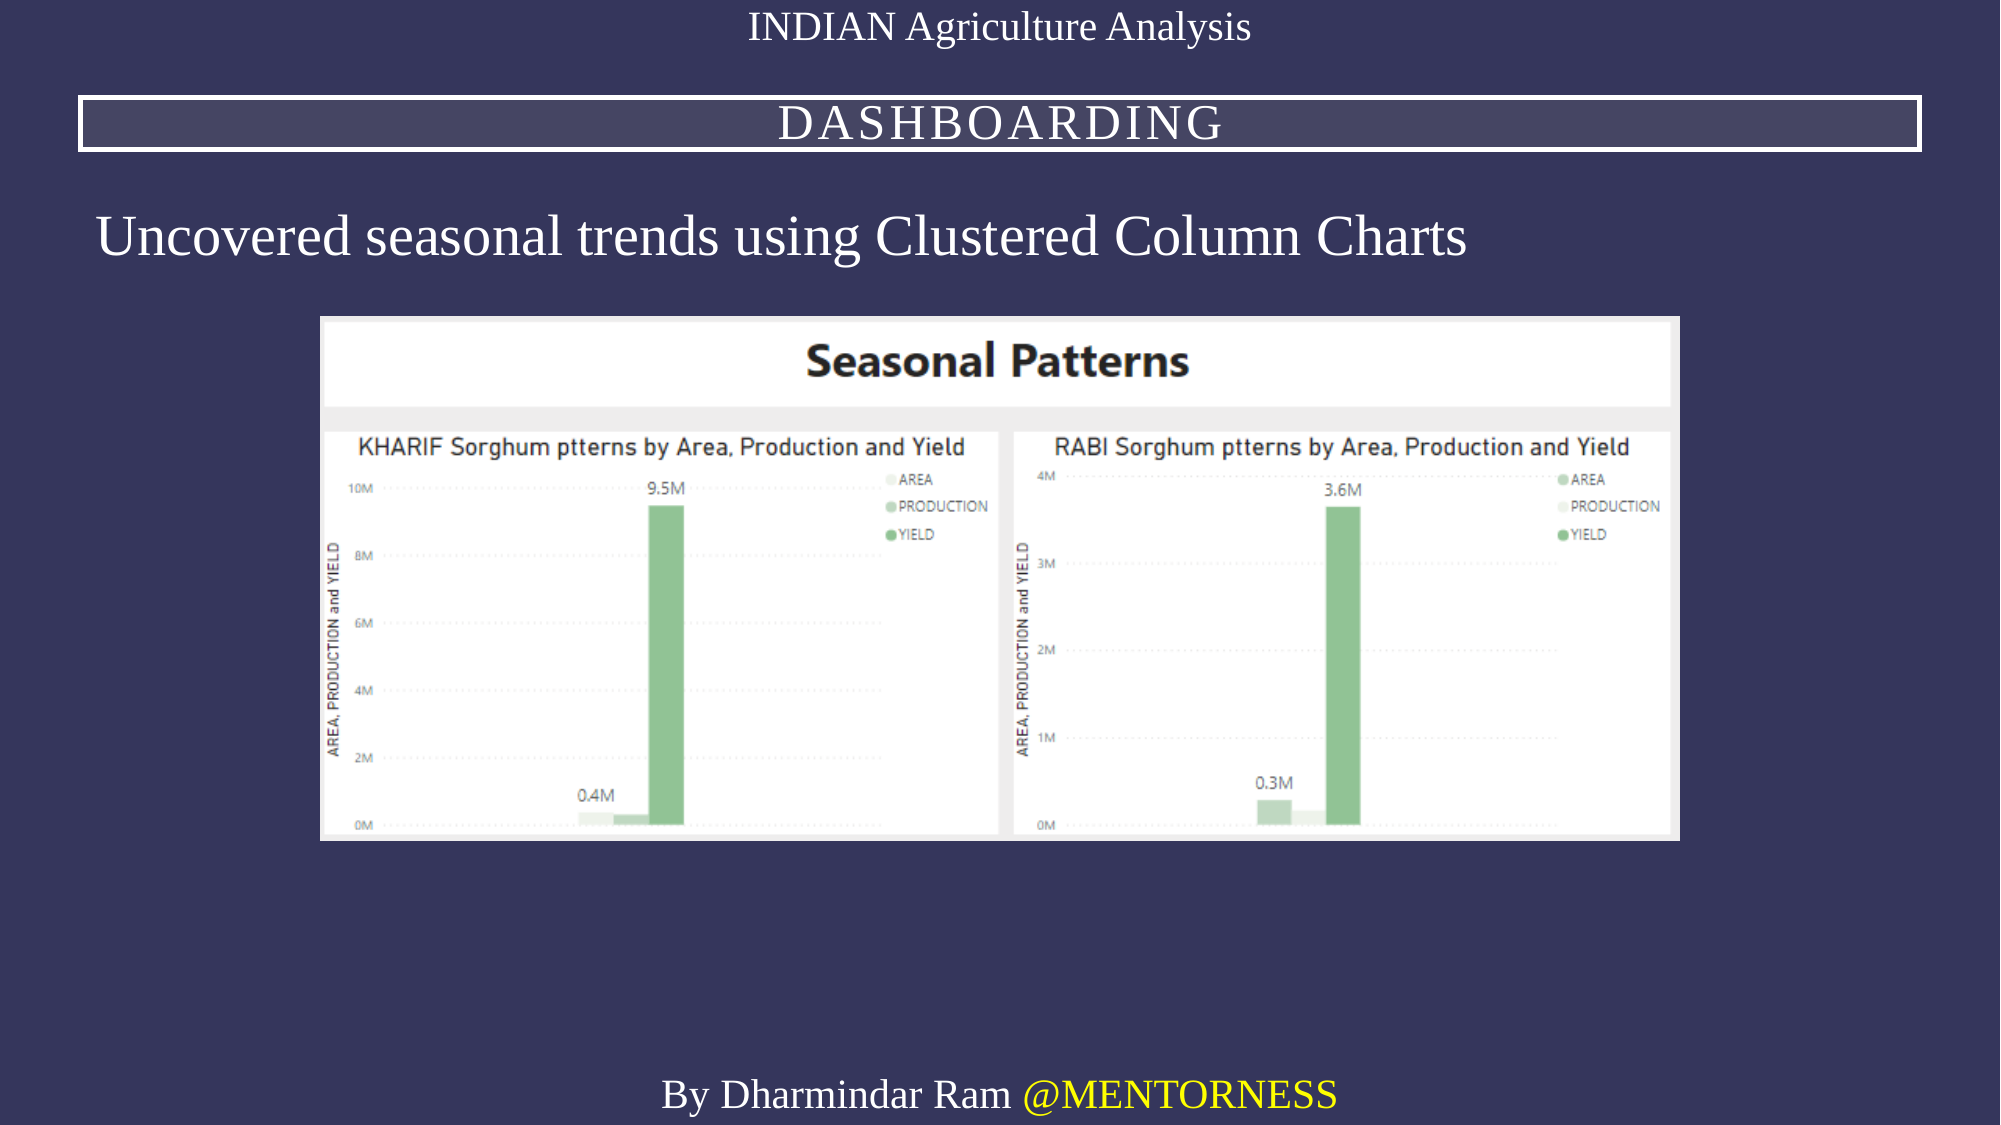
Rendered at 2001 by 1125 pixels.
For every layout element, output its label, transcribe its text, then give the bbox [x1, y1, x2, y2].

text_box By Dharmindar Ram @MENTORNESS [419, 1059, 1581, 1125]
text_box Uncovered seasonal trends using Clustered Column Charts [80, 189, 1920, 277]
text_box Dashboarding [80, 97, 1920, 150]
text_box INDIAN Agriculture Analysis [610, 0, 1390, 57]
picture [320, 316, 1680, 841]
